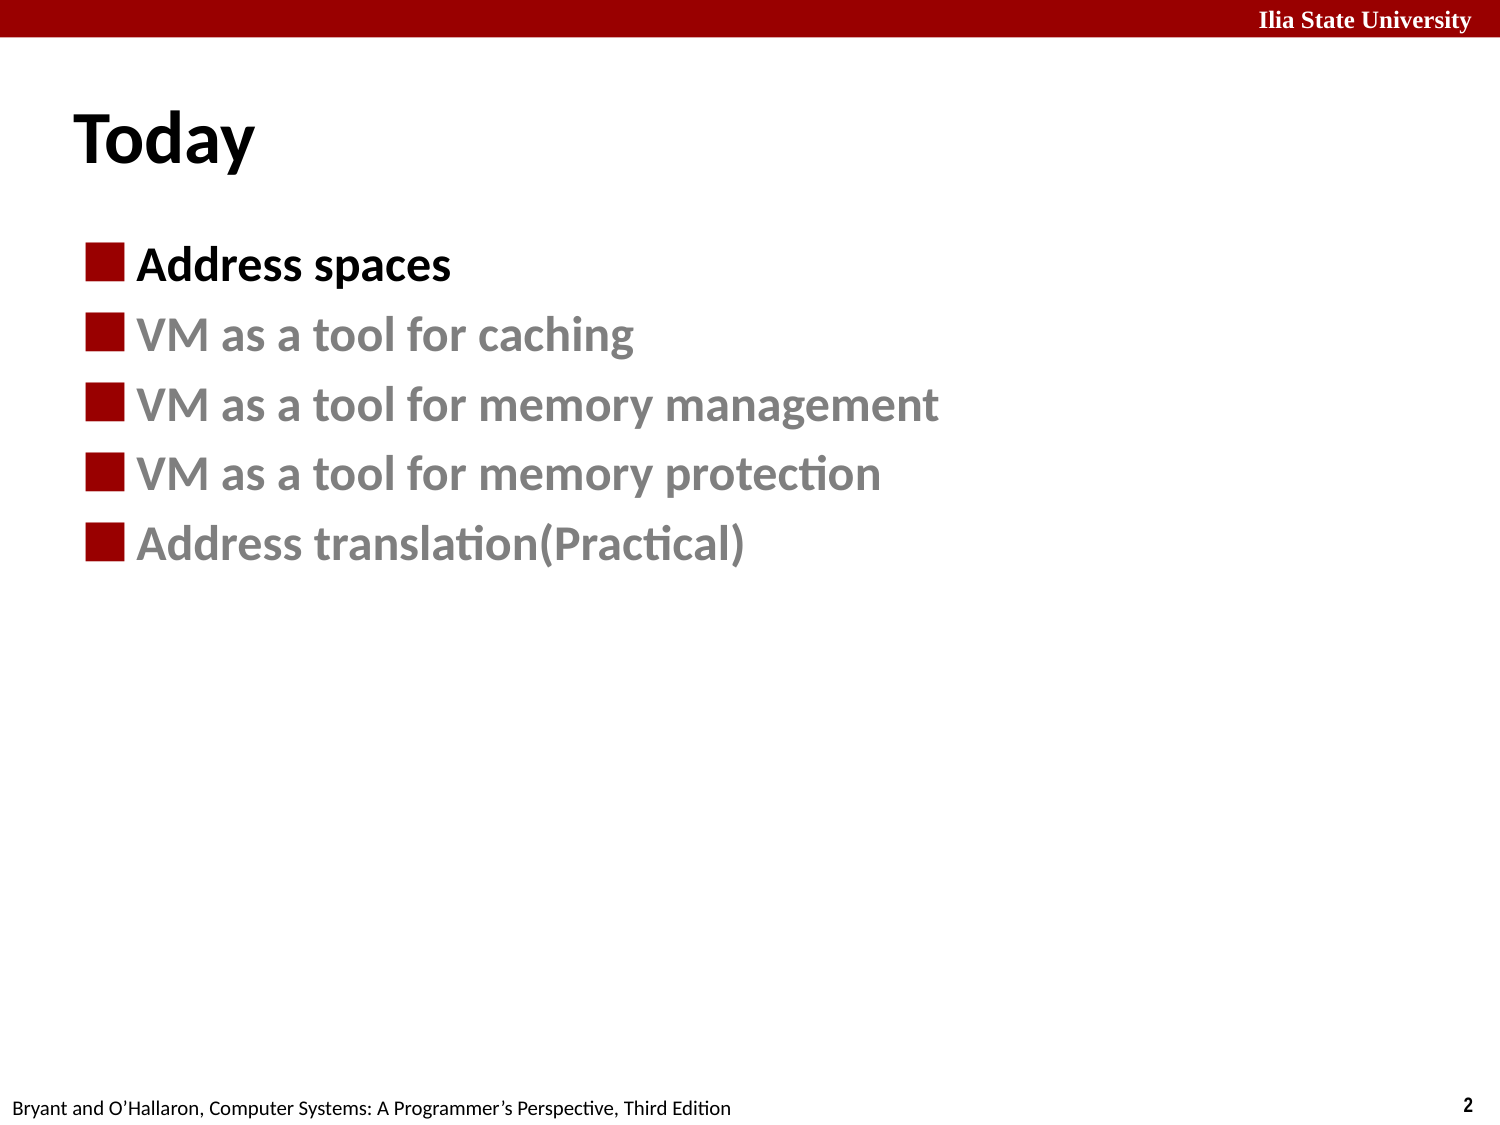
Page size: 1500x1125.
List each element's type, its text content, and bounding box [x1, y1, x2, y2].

title Today [58, 71, 1304, 197]
list Address spaces VM as a tool for caching VM as a tool for memory management VM as a tool for memory protection Address translation(Practical) [65, 223, 1361, 1040]
